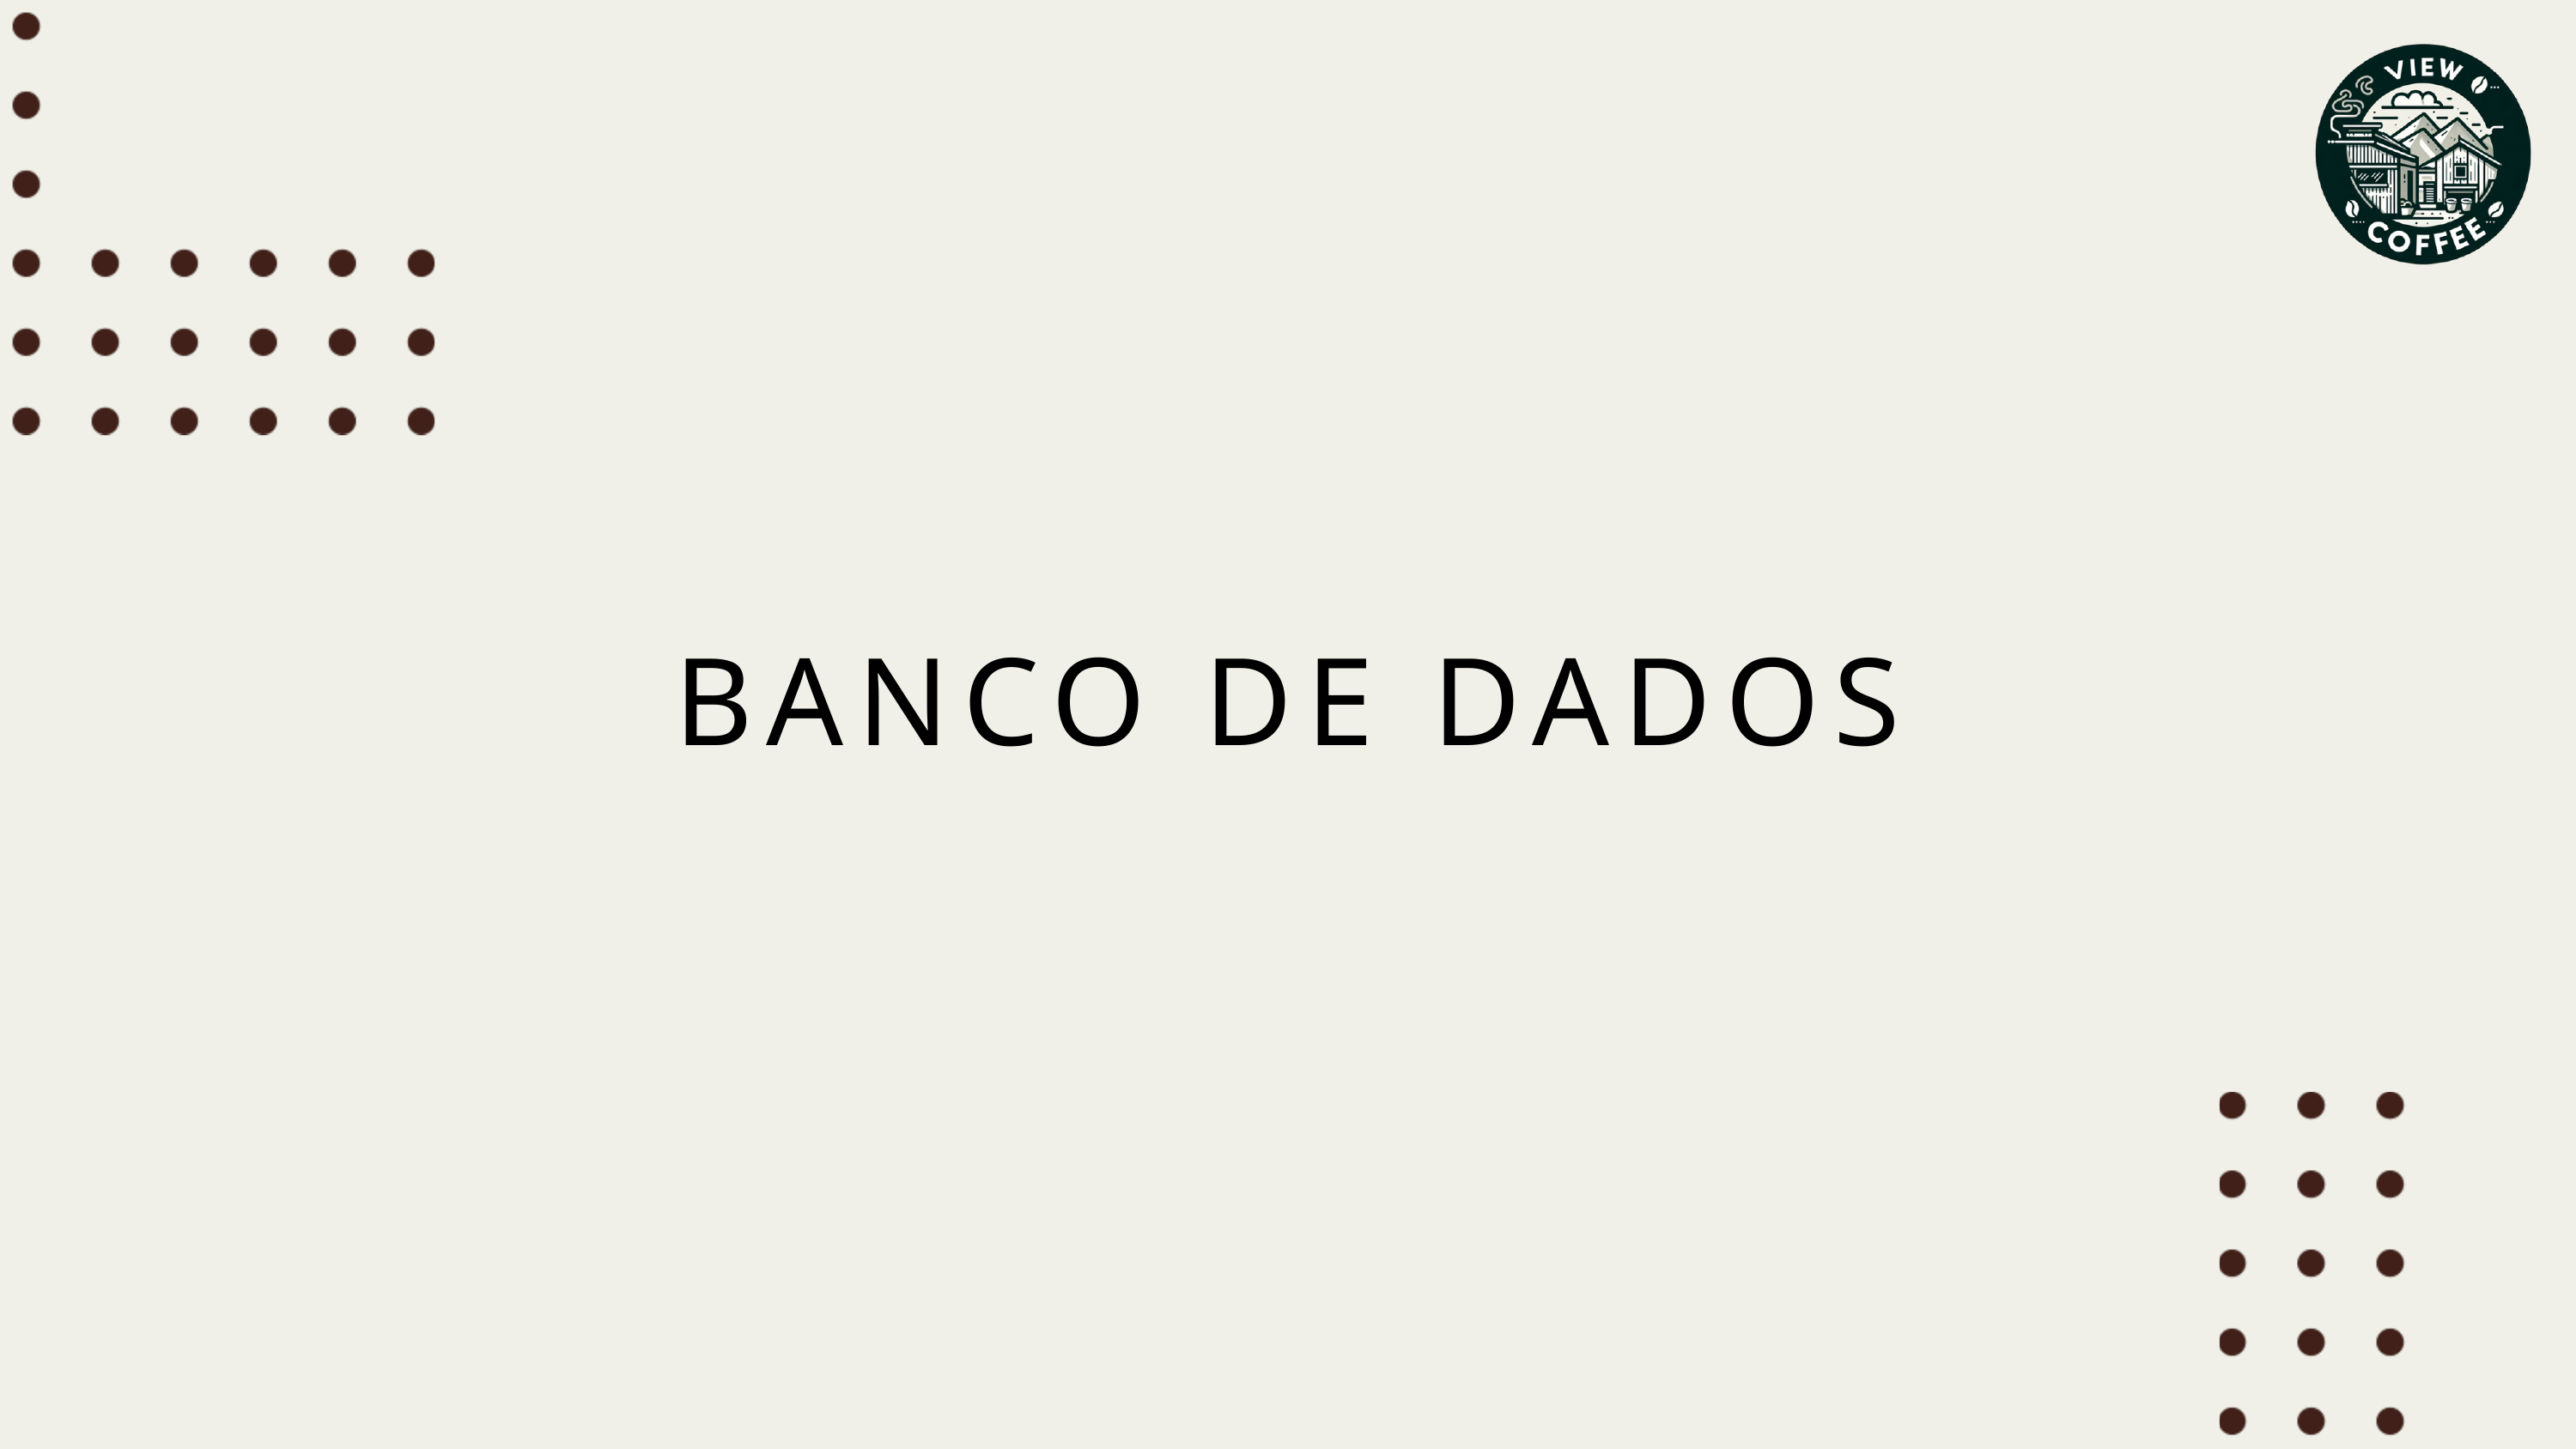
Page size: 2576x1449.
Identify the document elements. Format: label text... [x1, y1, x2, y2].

text_box [0, 0, 435, 435]
text_box [2219, 1092, 2576, 1449]
text_box BANCO DE DADOS [336, 637, 2240, 770]
text_box [2278, 0, 2576, 289]
